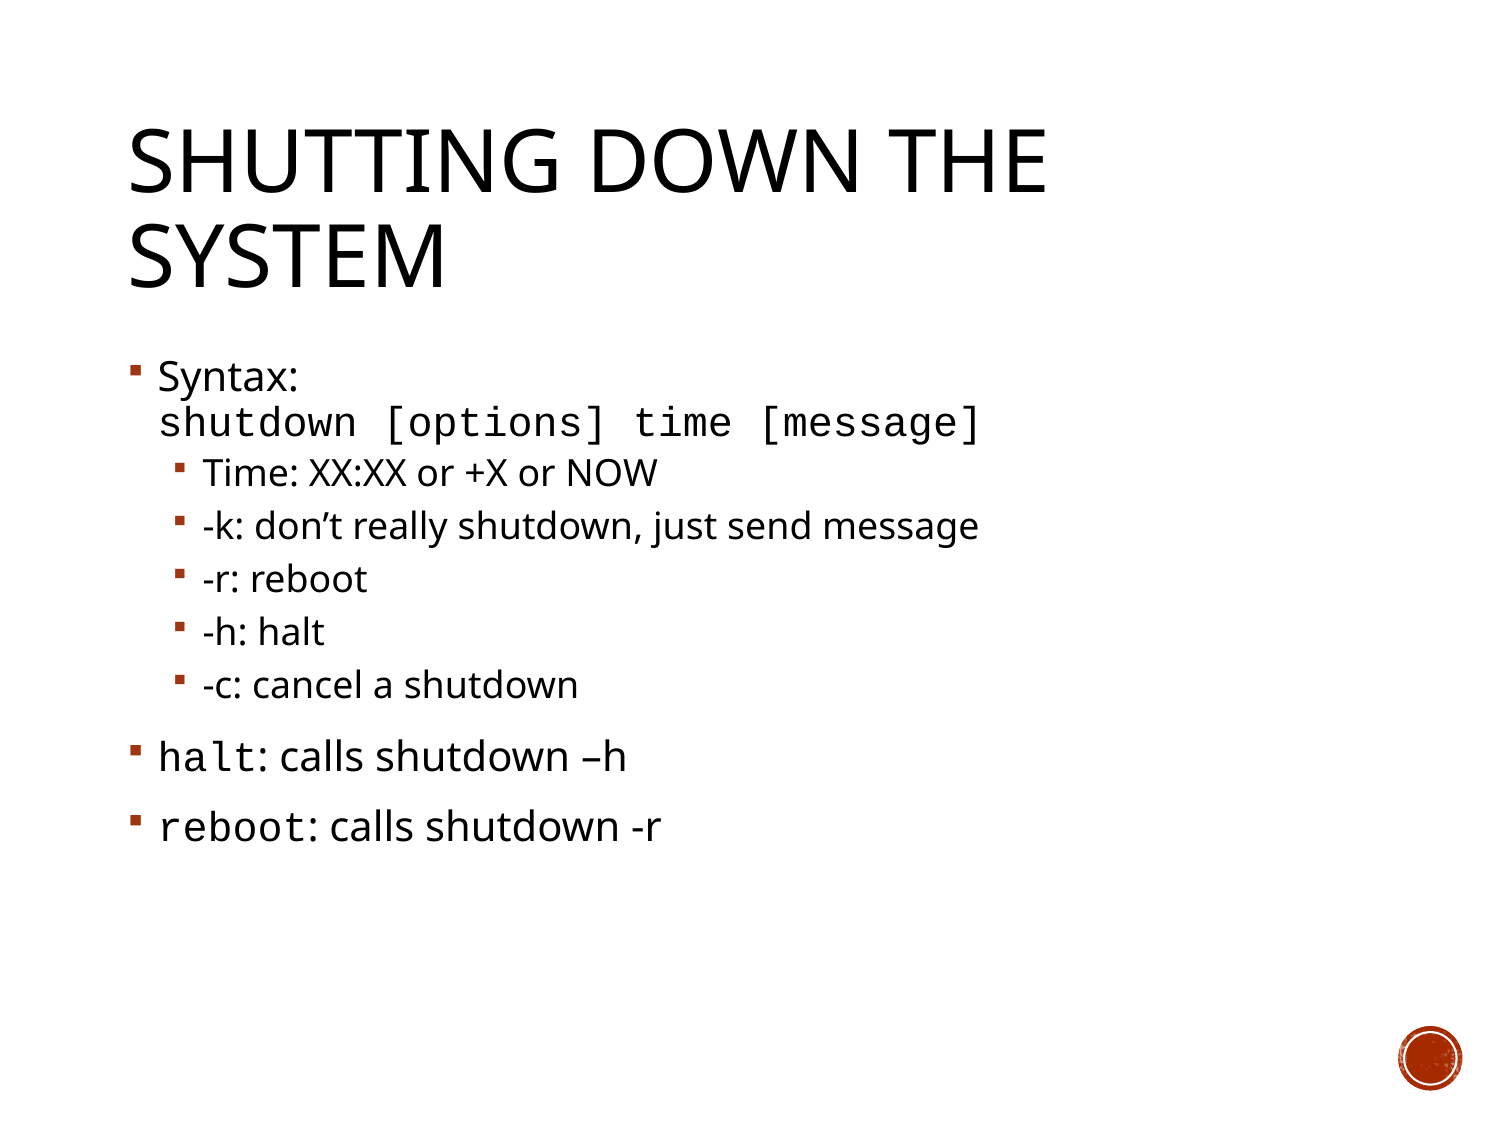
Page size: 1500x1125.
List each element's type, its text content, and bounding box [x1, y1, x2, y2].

title Shutting Down the System [112, 79, 1388, 344]
list Syntax: shutdown [options] time [message] Time: XX:XX or +X or NOW -k: don’t really shutdown, just send message -r: reboot -h: halt -c: cancel a shutdown halt: calls shutdown –h reboot: calls shutdown -r [112, 348, 1388, 1013]
